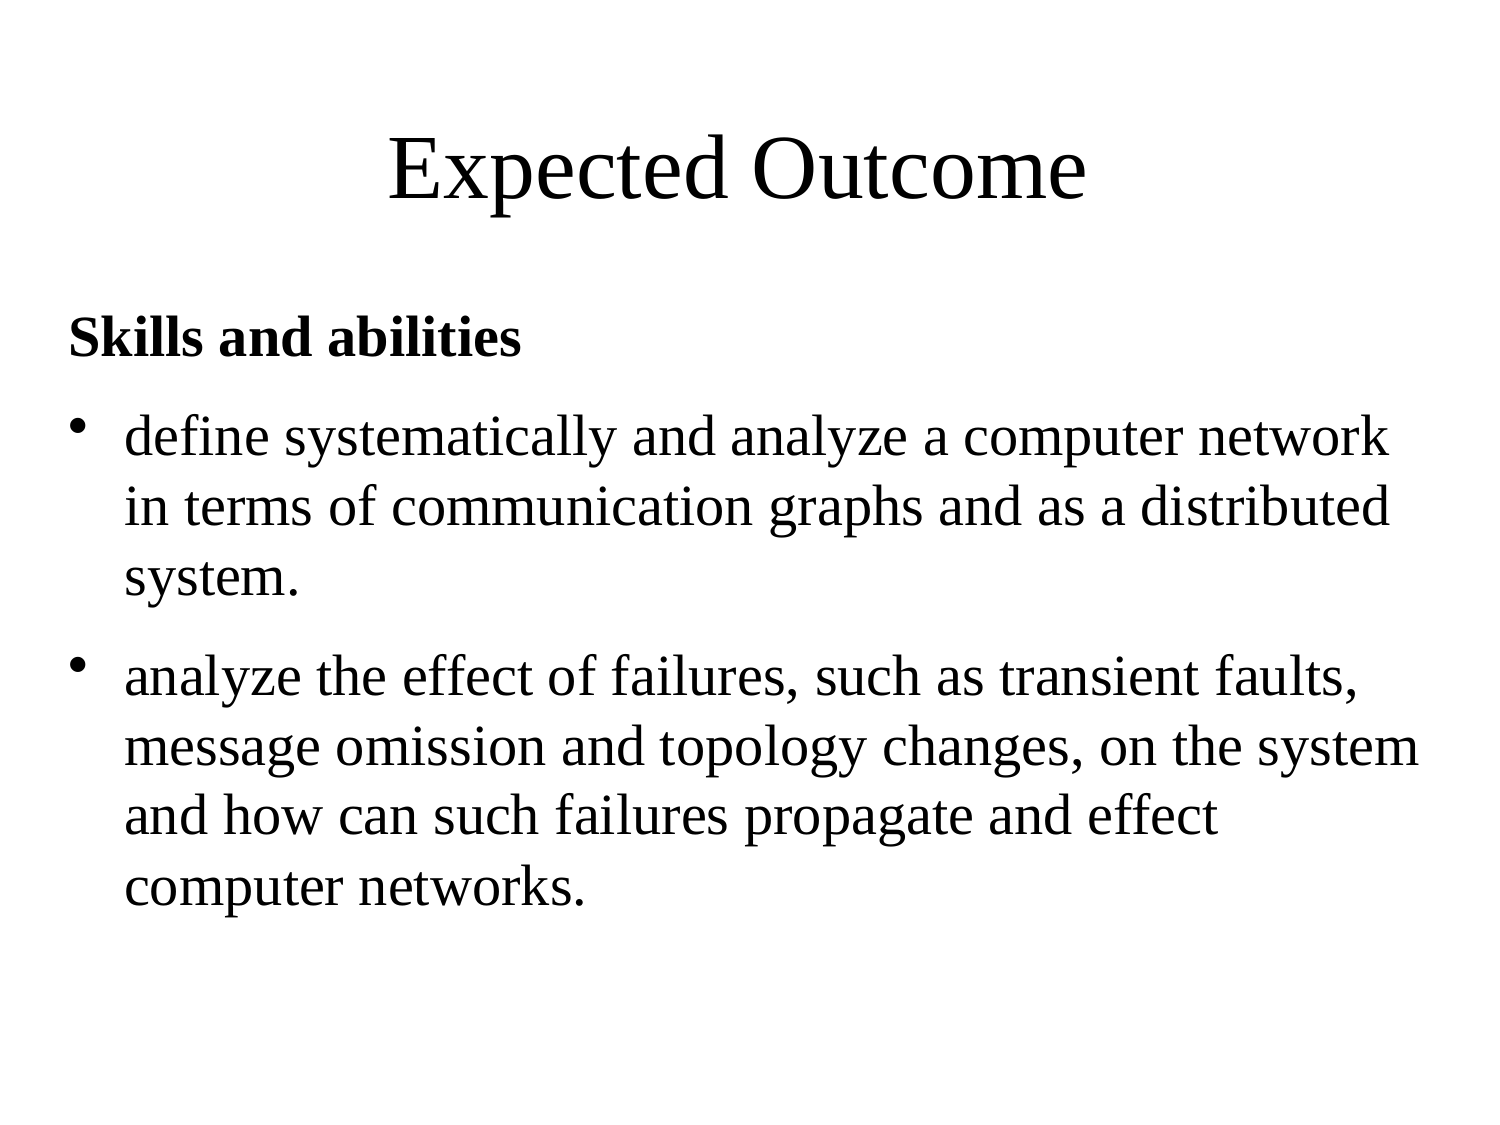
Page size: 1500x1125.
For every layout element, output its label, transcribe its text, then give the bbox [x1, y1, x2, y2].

title Expected Outcome [74, 67, 1426, 256]
list Skills and abilities define systematically and analyze a computer network in terms of communication graphs and as a distributed system. analyze the effect of failures, such as transient faults, message omission and topology changes, on the system and how can such failures propagate and effect computer networks. [52, 290, 1459, 1036]
